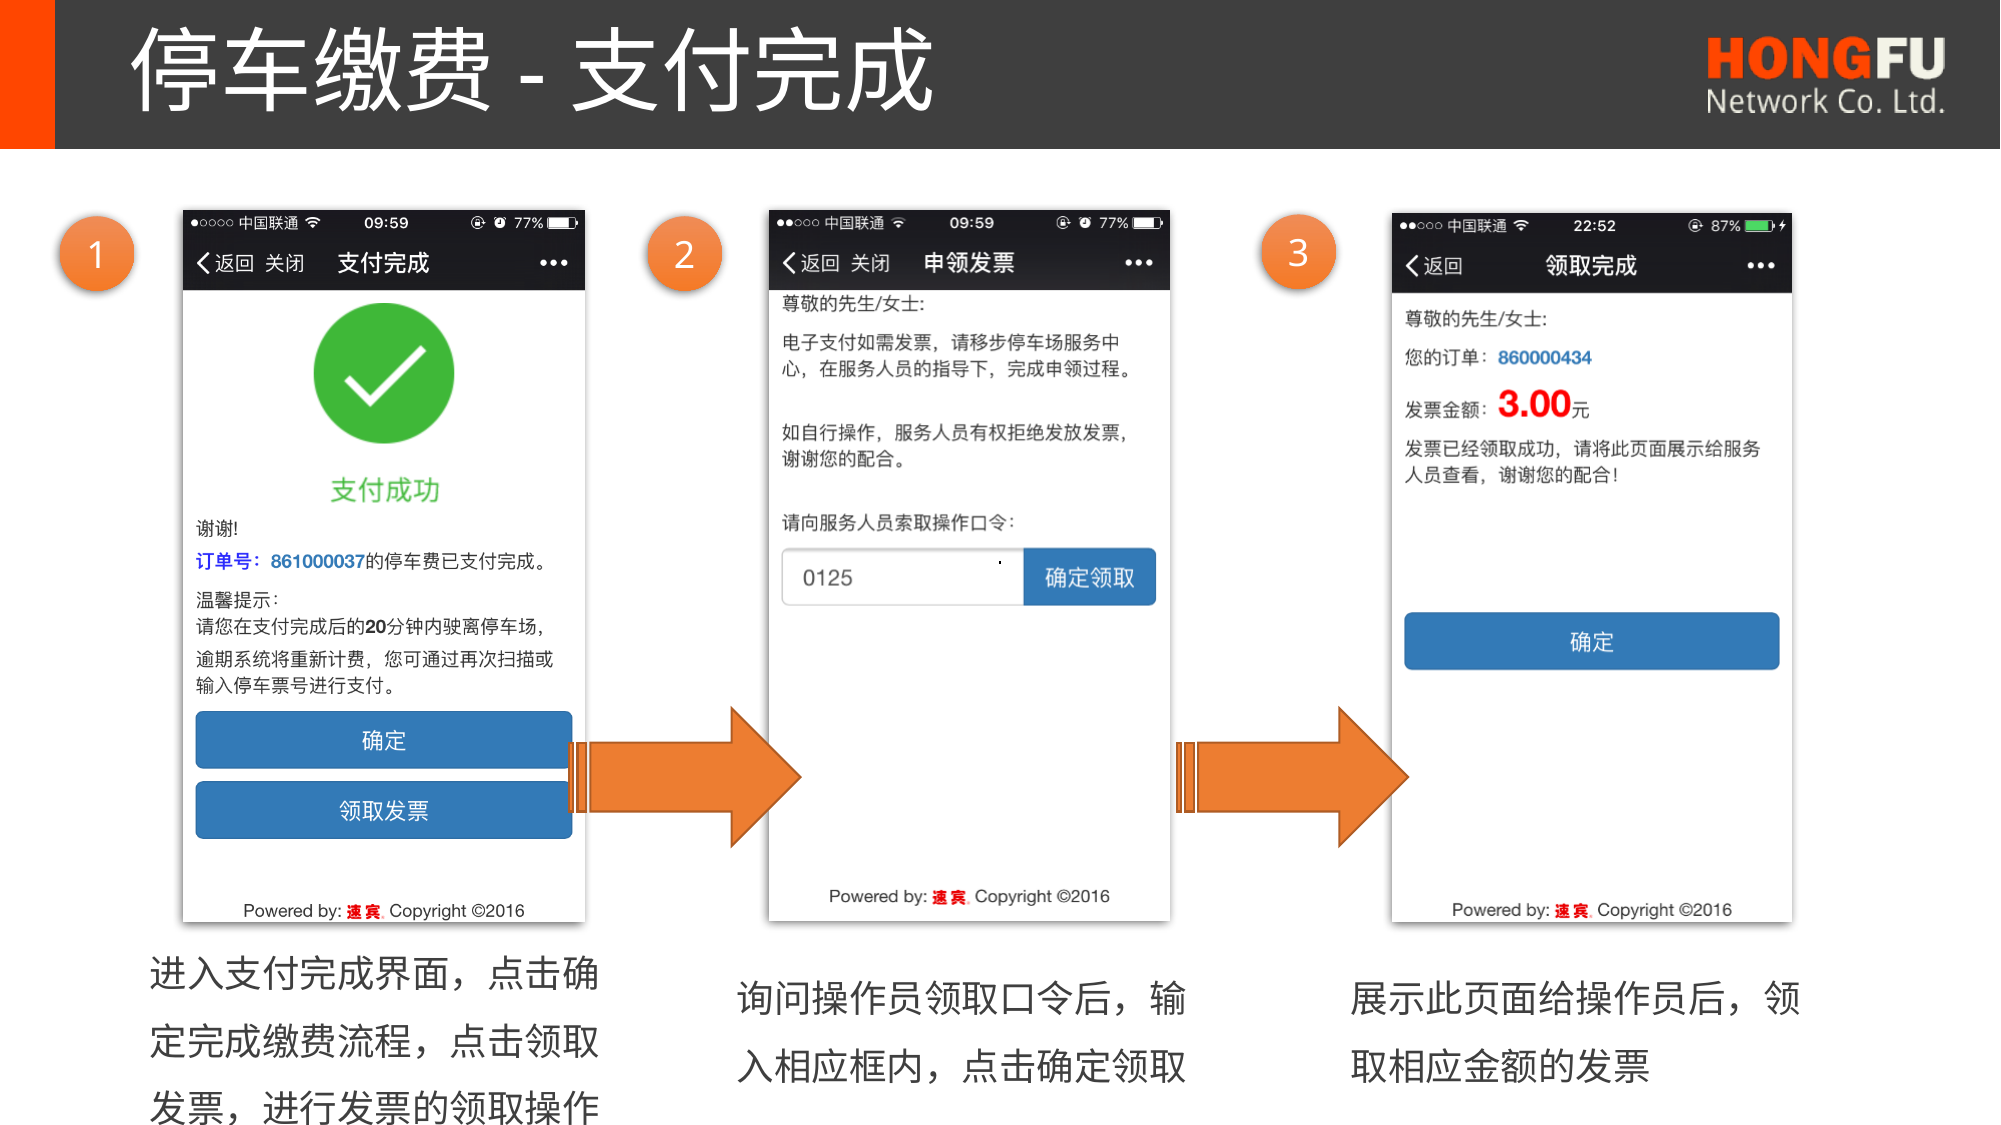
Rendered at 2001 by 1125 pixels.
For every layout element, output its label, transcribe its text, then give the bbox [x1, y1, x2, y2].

title 停车缴费-支付完成 [114, 0, 1886, 149]
picture [183, 210, 585, 923]
text_box [1197, 705, 1392, 849]
text_box 询问操作员领取口令后，输入相应框内，点击确定领取 [721, 945, 1235, 1096]
text_box 展示此页面给操作员后，领取相应金额的发票 [1335, 945, 1849, 1096]
text_box 3 [1261, 214, 1336, 289]
picture [1392, 213, 1792, 923]
text_box [1176, 742, 1182, 813]
text_box [1184, 742, 1195, 813]
text_box [589, 705, 769, 849]
picture [769, 210, 1170, 921]
picture [1886, 36, 1945, 113]
text_box 进入支付完成界面，点击确定完成缴费流程，点击领取发票，进行发票的领取操作 [134, 920, 648, 1125]
text_box 2 [647, 216, 722, 291]
text_box 1 [59, 216, 135, 291]
